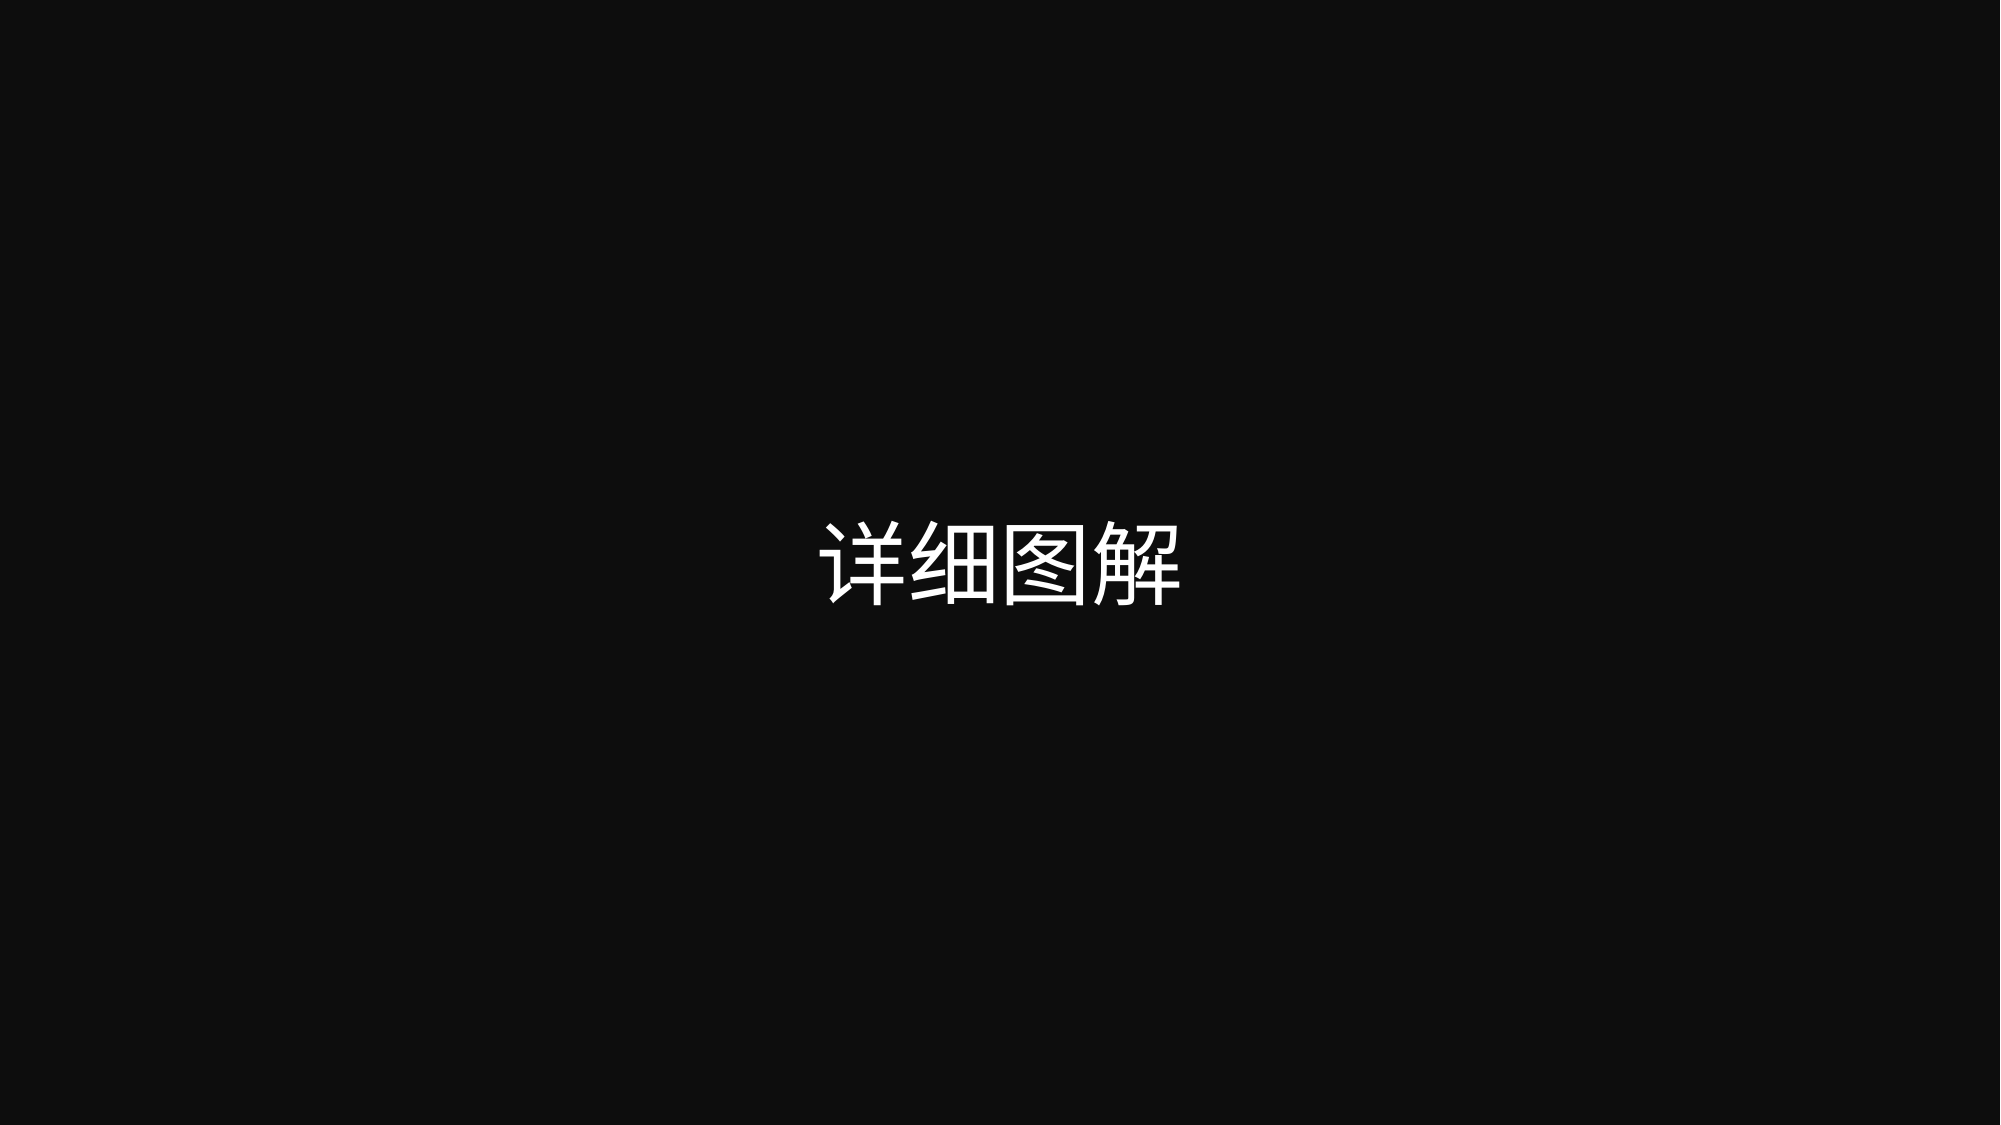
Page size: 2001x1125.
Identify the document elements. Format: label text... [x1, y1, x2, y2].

text_box 详细图解 [786, 499, 1214, 624]
text_box [0, 0, 2000, 1125]
